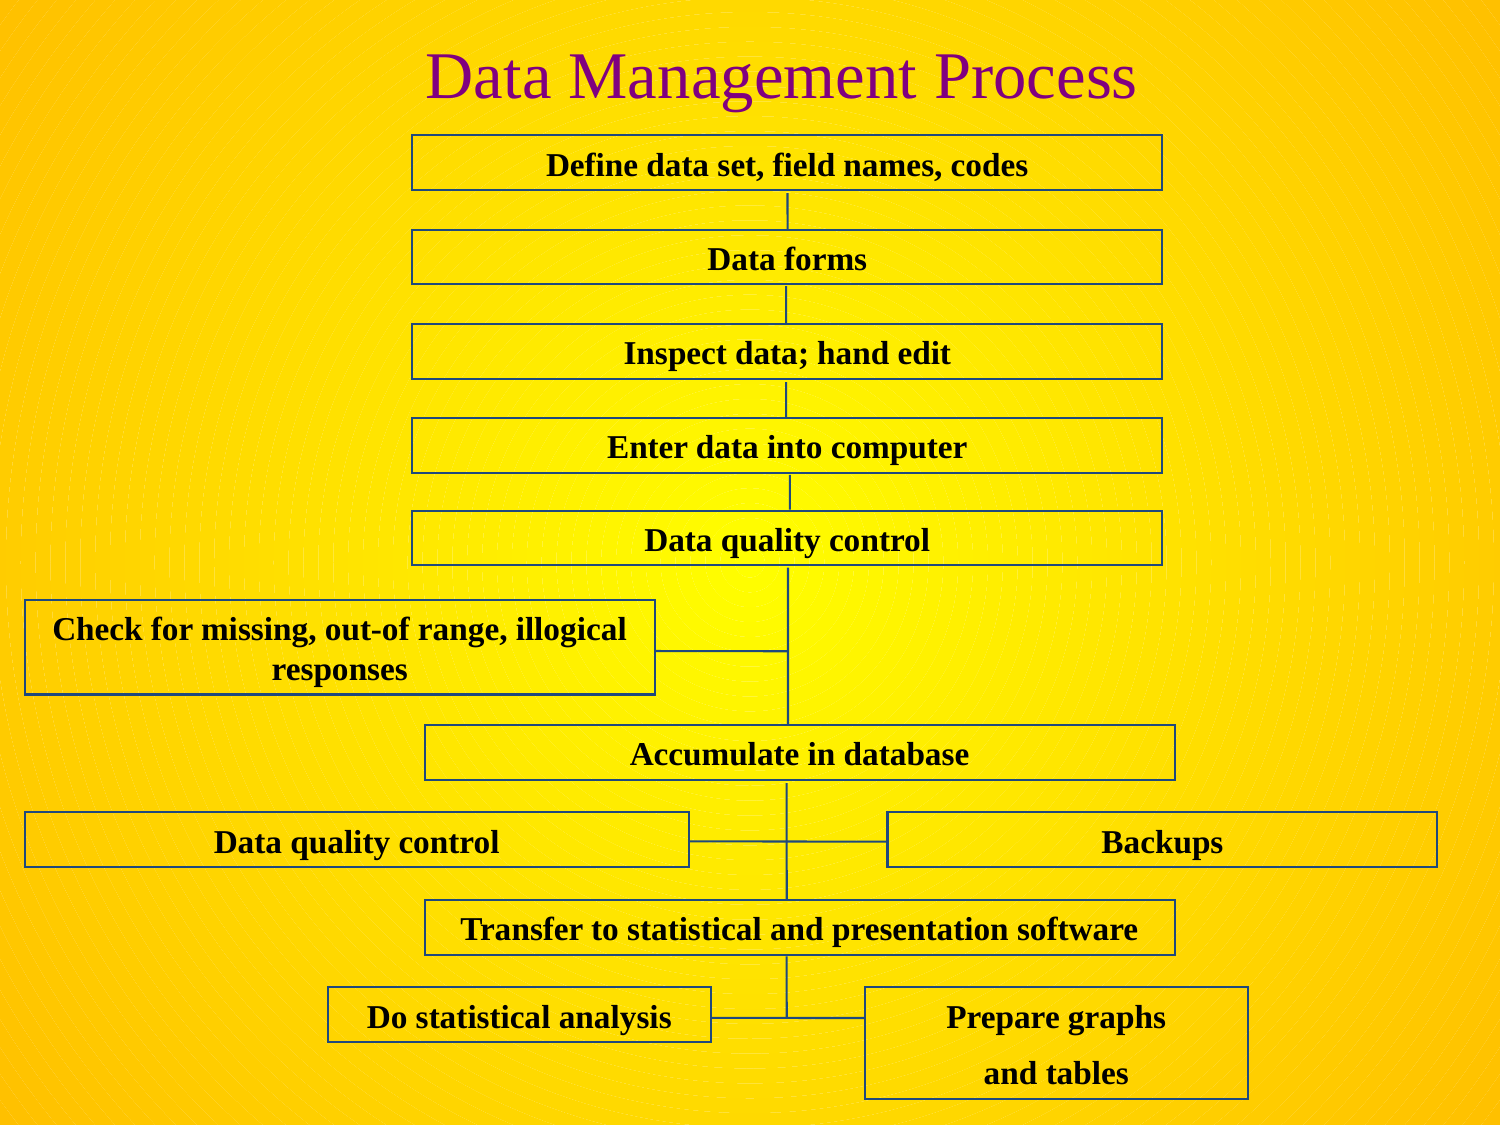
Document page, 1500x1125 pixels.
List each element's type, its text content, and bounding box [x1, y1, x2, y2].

text_box Data Management Process [356, 24, 1208, 120]
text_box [24, 135, 1438, 1106]
